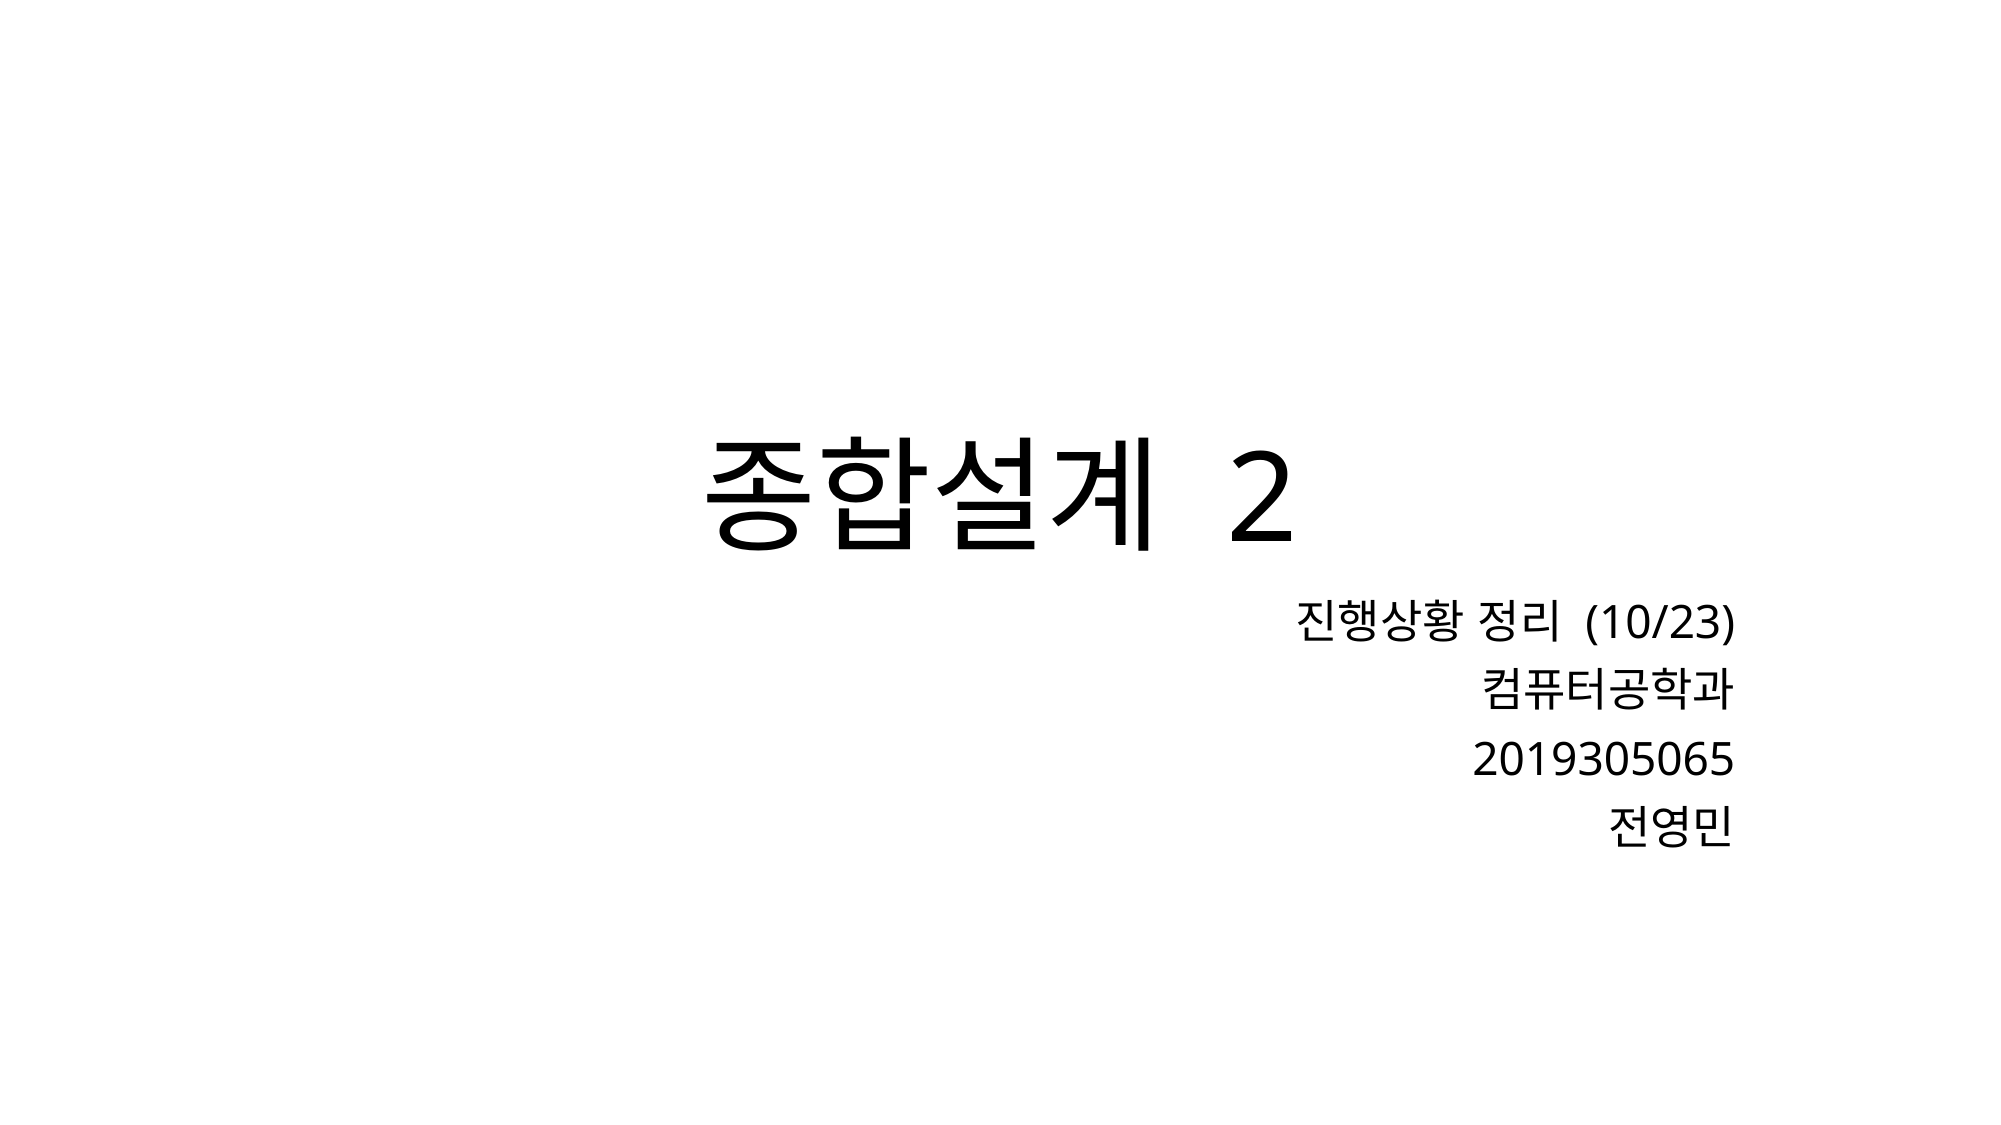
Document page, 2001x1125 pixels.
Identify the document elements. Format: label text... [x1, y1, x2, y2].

title 종합설계 2 [249, 184, 1750, 576]
subtitle 진행상황 정리 (10/23) 컴퓨터공학과 2019305065 전영민 [249, 590, 1750, 863]
